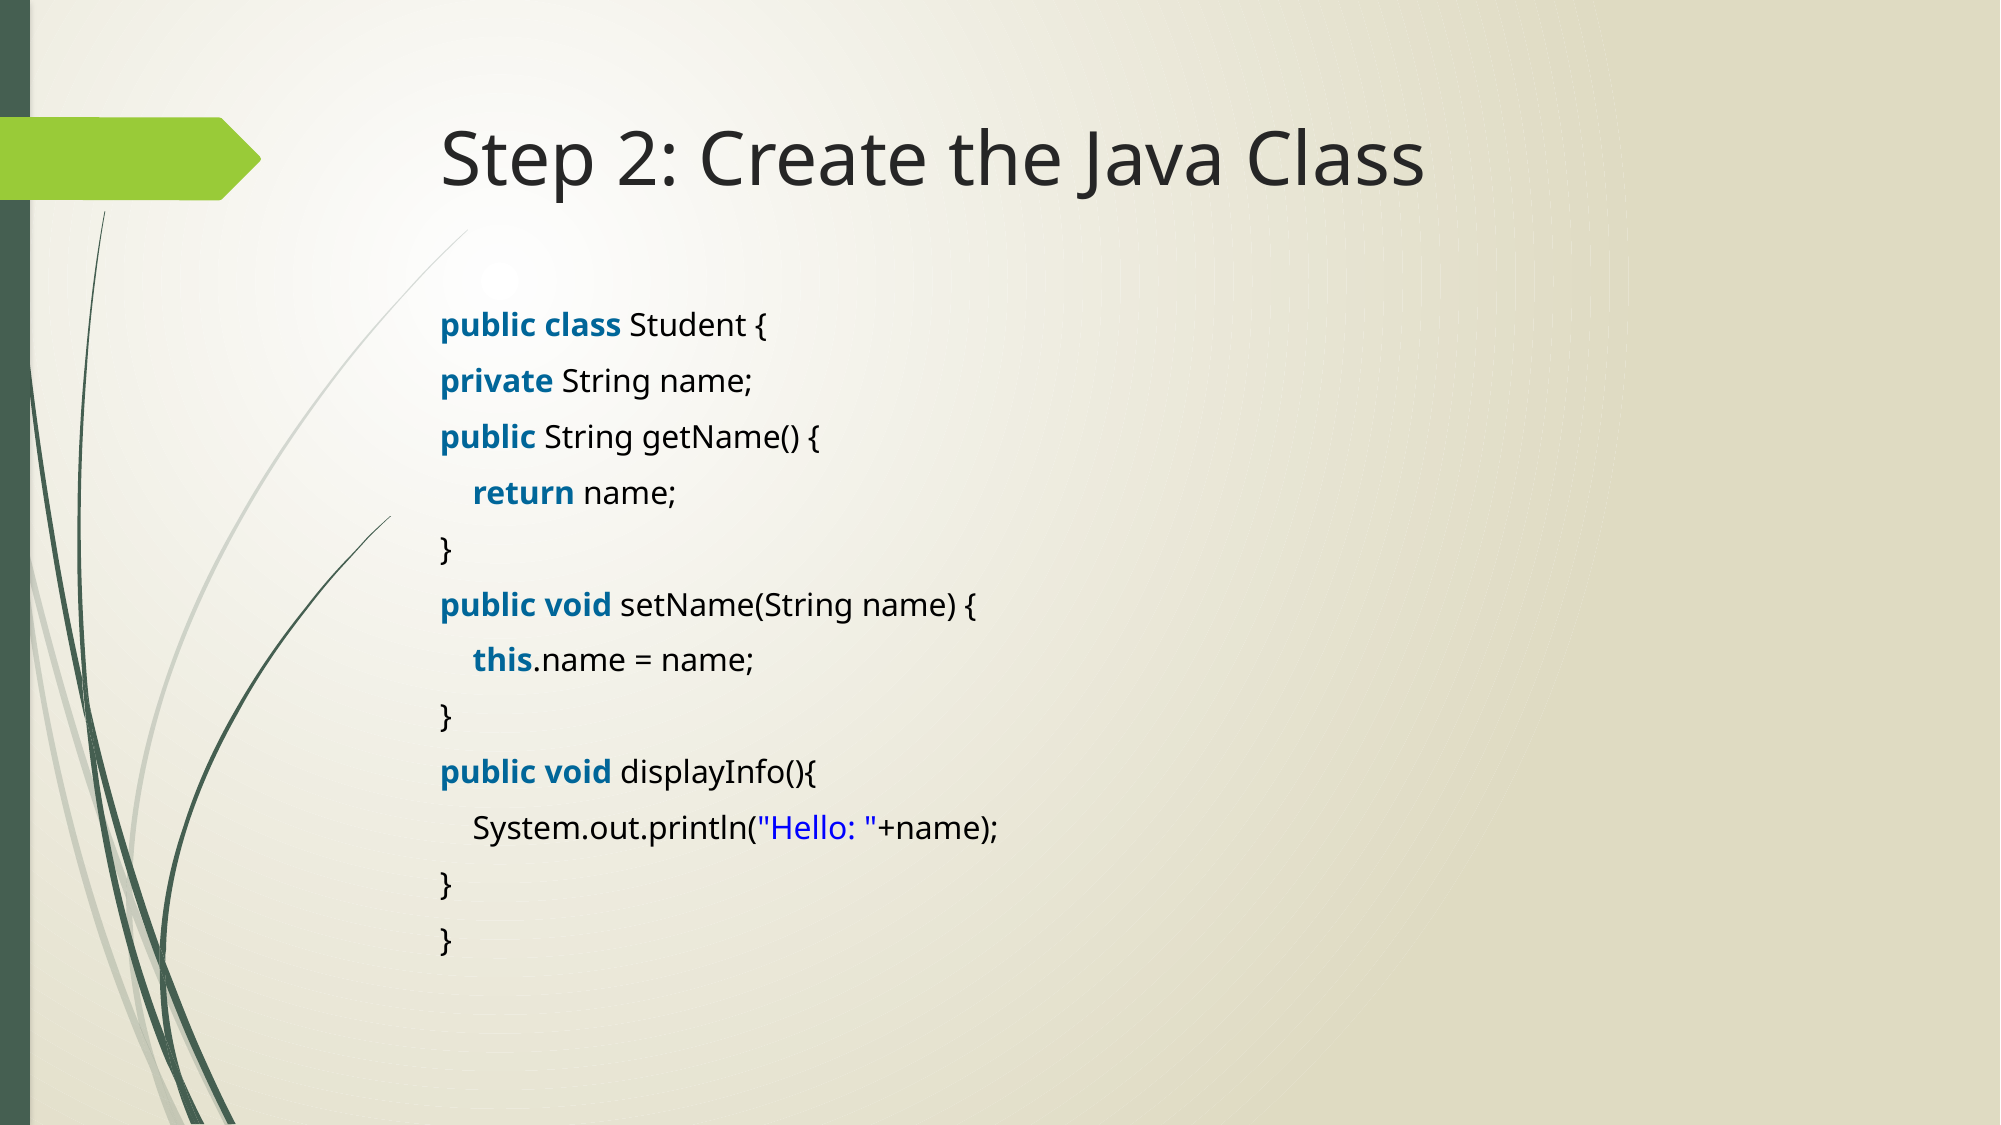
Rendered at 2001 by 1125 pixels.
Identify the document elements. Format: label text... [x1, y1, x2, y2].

list public class Student { private String name; public String getName() { return name; } public void setName(String name) { this.name = name; } public void displayInfo(){ System.out.println("Hello: "+name); } } [424, 297, 1888, 970]
title Step 2: Create the Java Class [425, 102, 1888, 297]
